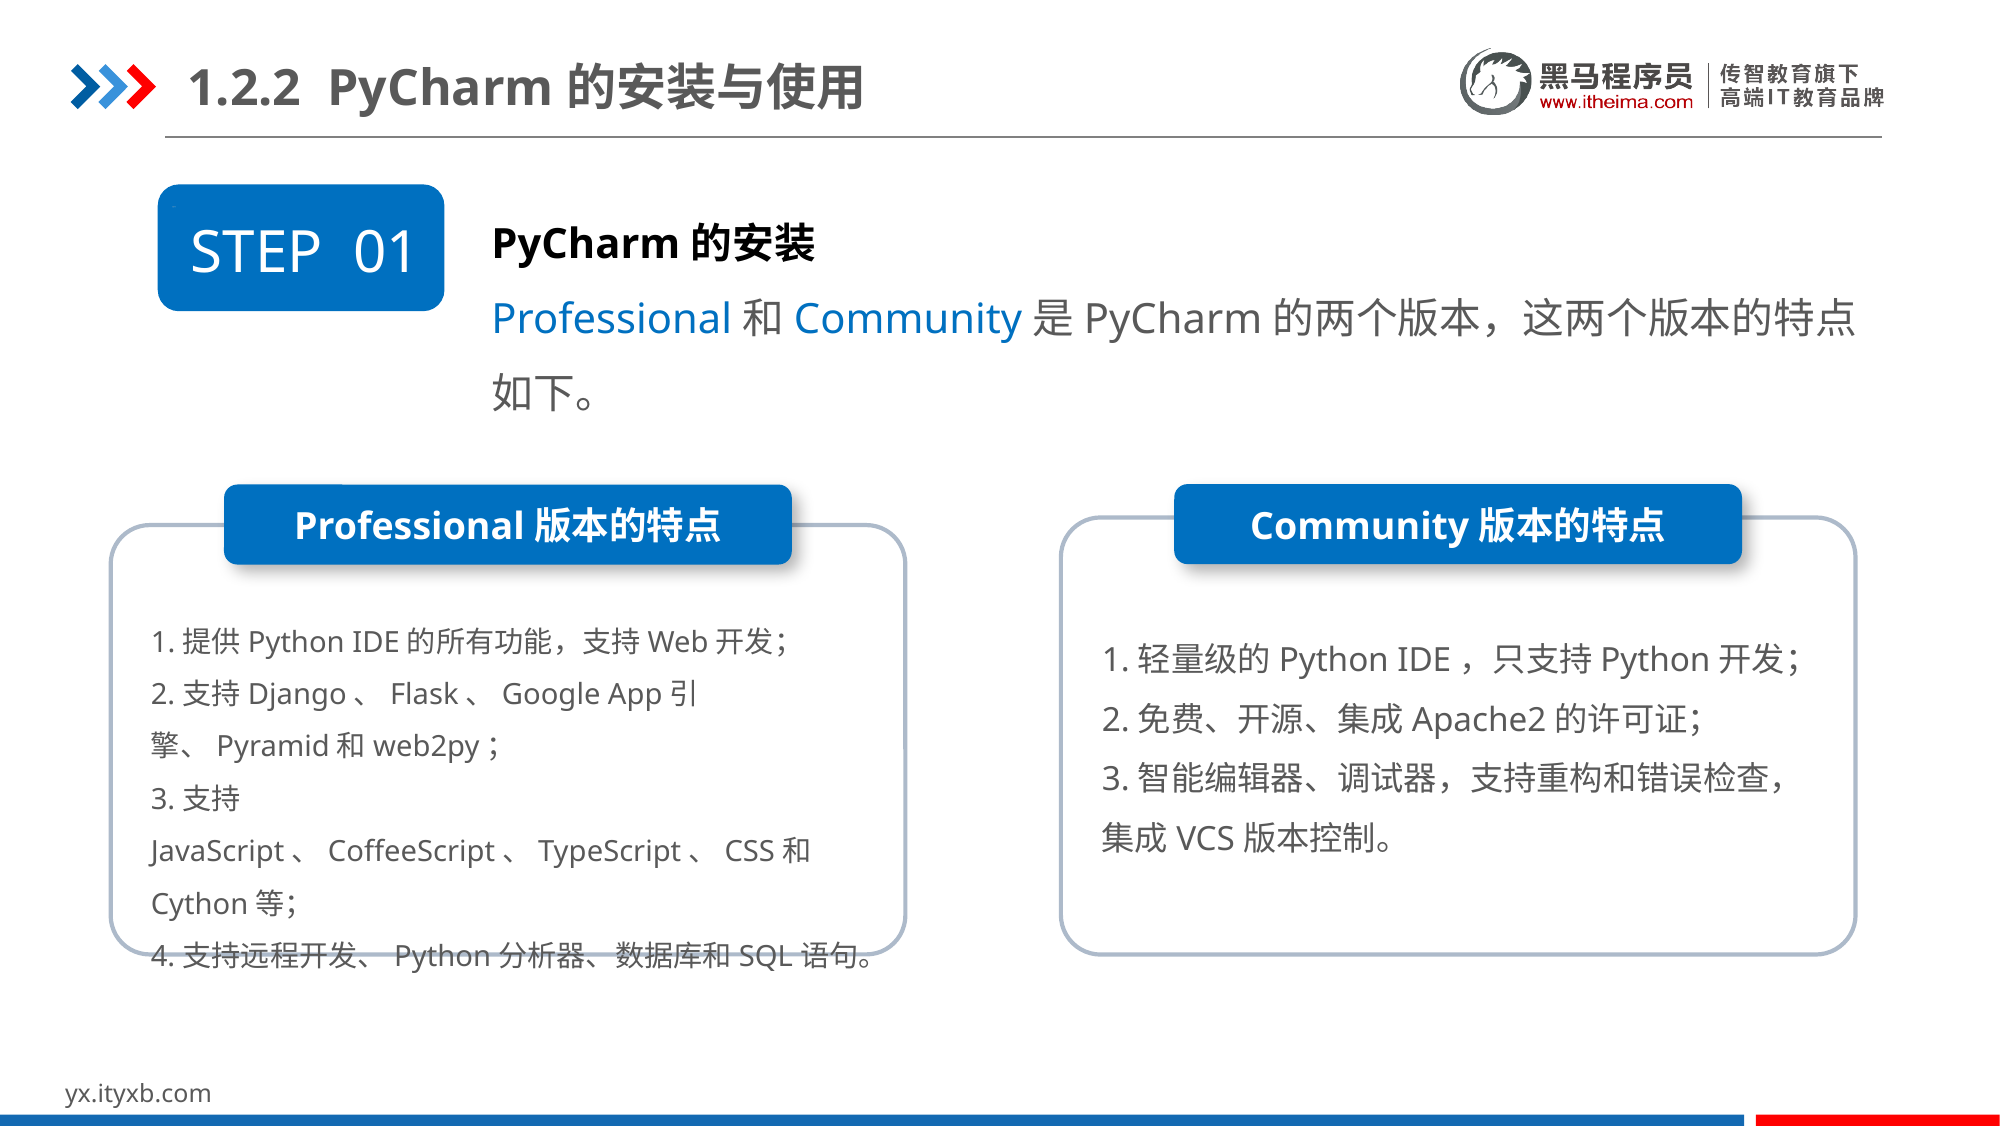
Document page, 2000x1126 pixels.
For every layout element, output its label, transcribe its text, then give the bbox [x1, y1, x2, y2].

text_box PyCharm的安装 Professional和Community是PyCharm的两个版本，这两个版本的特点如下。 [476, 184, 1884, 425]
text_box [108, 522, 908, 955]
text_box 1.2.2 PyCharm的安装与使用 [187, 43, 941, 127]
text_box Community版本的特点 [1174, 484, 1743, 565]
text_box 1.提供Python IDE的所有功能，支持Web开发； 2.支持Django、Flask、Google App引擎、Pyramid和web2py； 3.支持JavaScript、CoffeeScript、TypeScript、CSS和Cython等； 4.支持远程开发、Python分析器、数据库和SQL语句。 [136, 597, 880, 980]
text_box Professional版本的特点 [221, 482, 794, 567]
text_box [1058, 515, 1858, 957]
text_box STEP 01 [172, 206, 439, 292]
text_box [155, 182, 447, 314]
picture [1460, 48, 1887, 115]
text_box 1.轻量级的Python IDE，只支持Python开发； 2.免费、开源、集成Apache2的许可证； 3.智能编辑器、调试器，支持重构和错误检查，集成VCS版本控制。 [1087, 610, 1831, 865]
